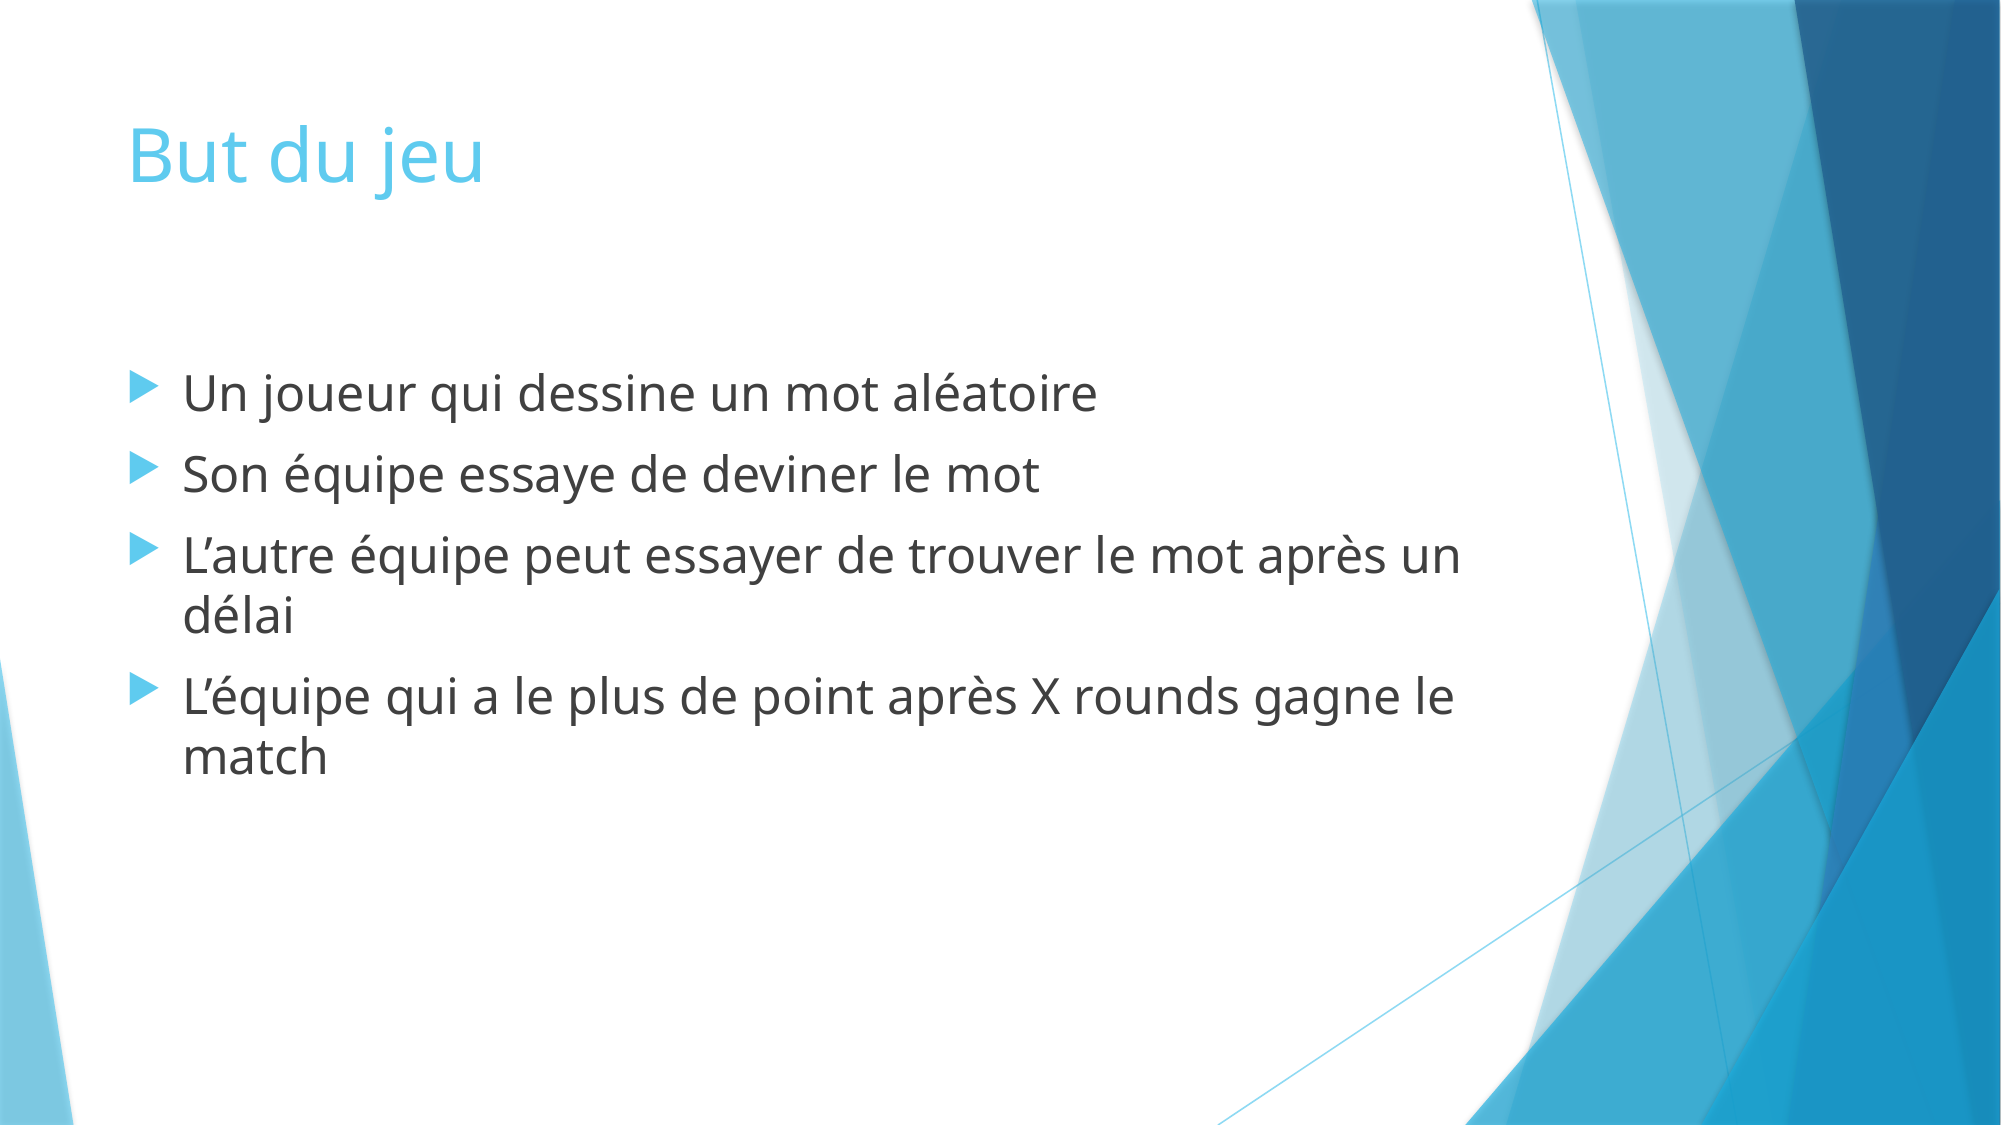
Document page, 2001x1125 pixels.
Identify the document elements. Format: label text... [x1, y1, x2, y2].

title But du jeu [111, 99, 1522, 317]
list Un joueur qui dessine un mot aléatoire Son équipe essaye de deviner le mot L’autre équipe peut essayer de trouver le mot après un délai L’équipe qui a le plus de point après X rounds gagne le match [111, 354, 1522, 992]
